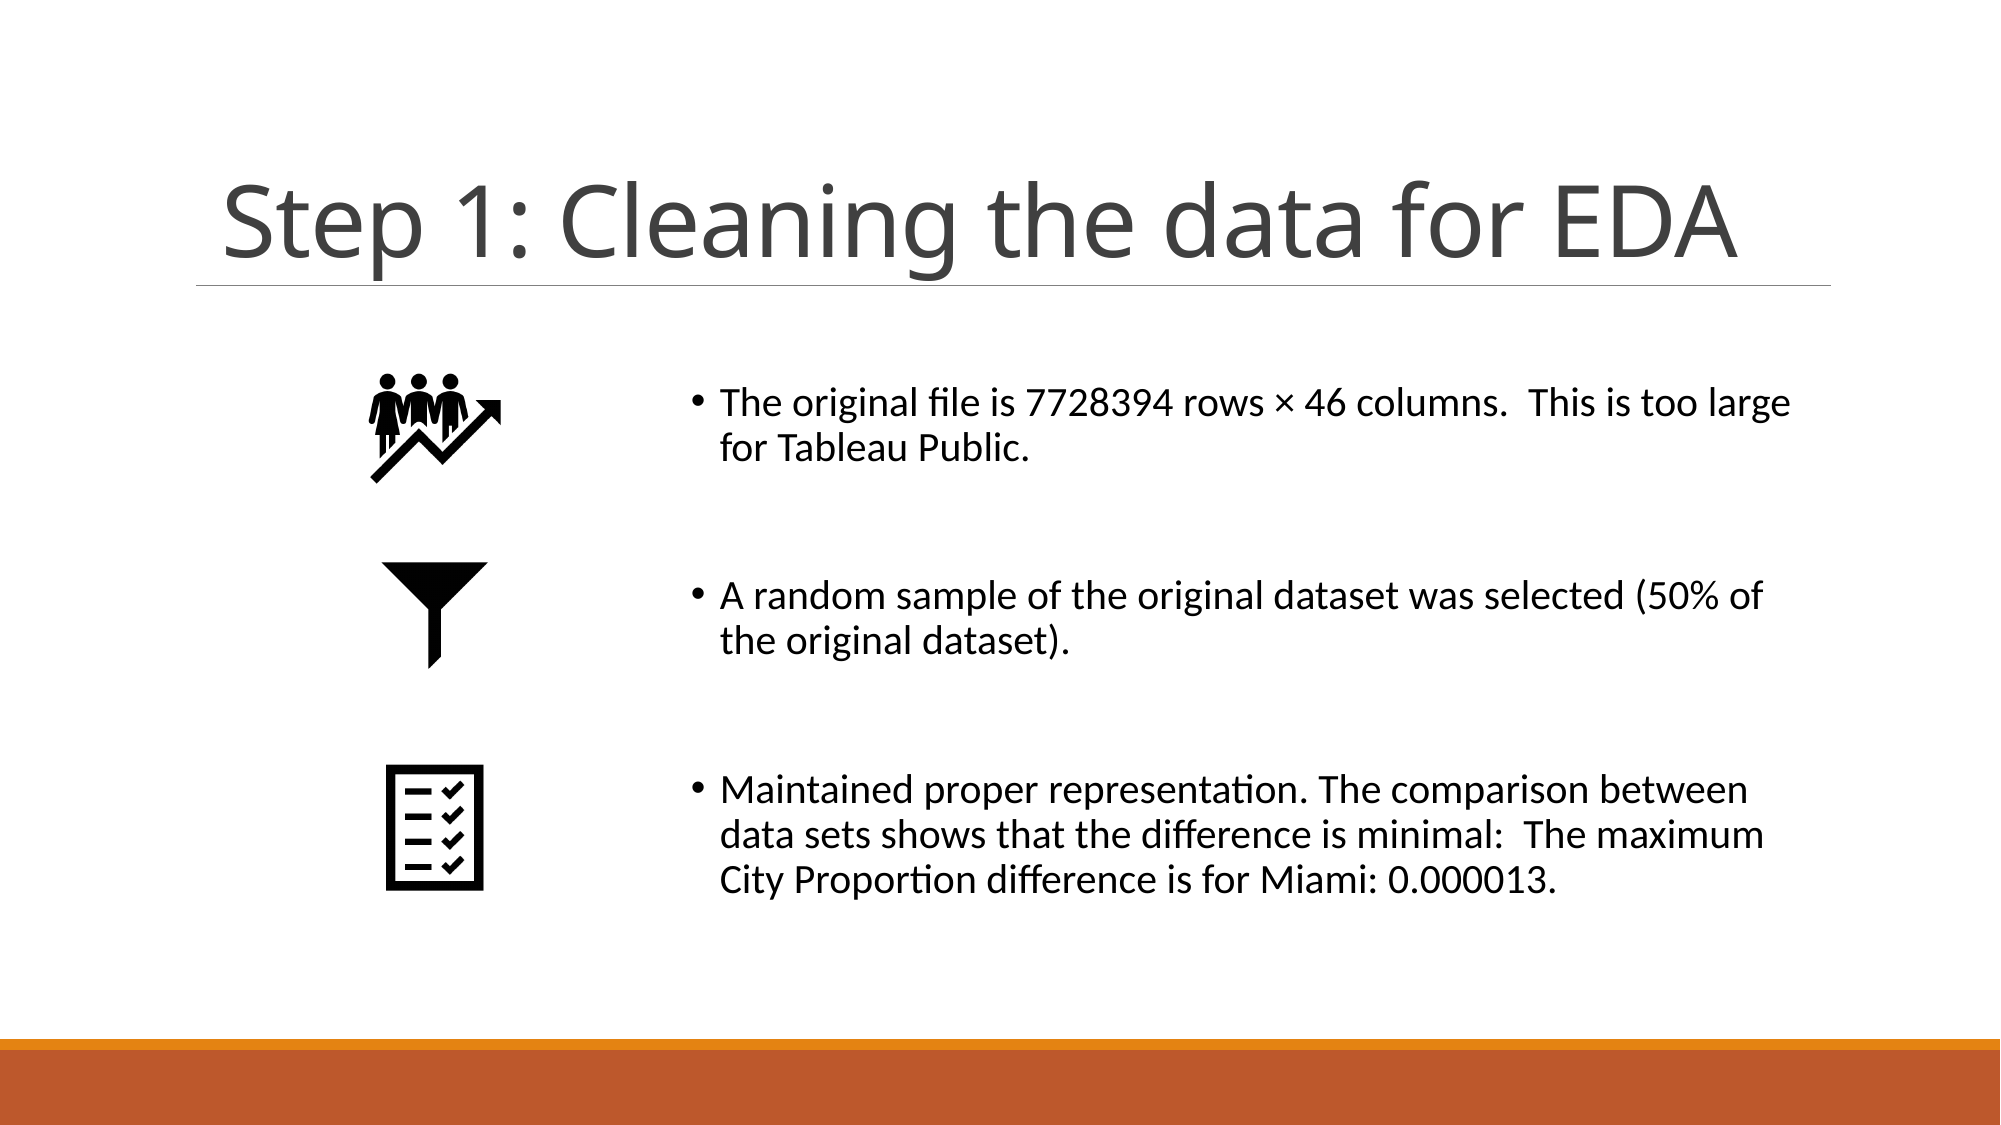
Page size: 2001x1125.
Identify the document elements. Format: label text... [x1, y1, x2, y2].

picture [359, 349, 511, 501]
picture [359, 751, 511, 903]
list The original file is 7728394 rows × 46 columns. This is too large for Tableau Public. A random sample of the original dataset was selected (50% of the original dataset). Maintained proper representation. The comparison between data sets shows that the difference is minimal: The maximum City Proportion difference is for Miami: 0.000013. [690, 372, 1830, 1033]
title Step 1: Cleaning the data for EDA [180, 47, 1830, 285]
picture [359, 539, 511, 691]
